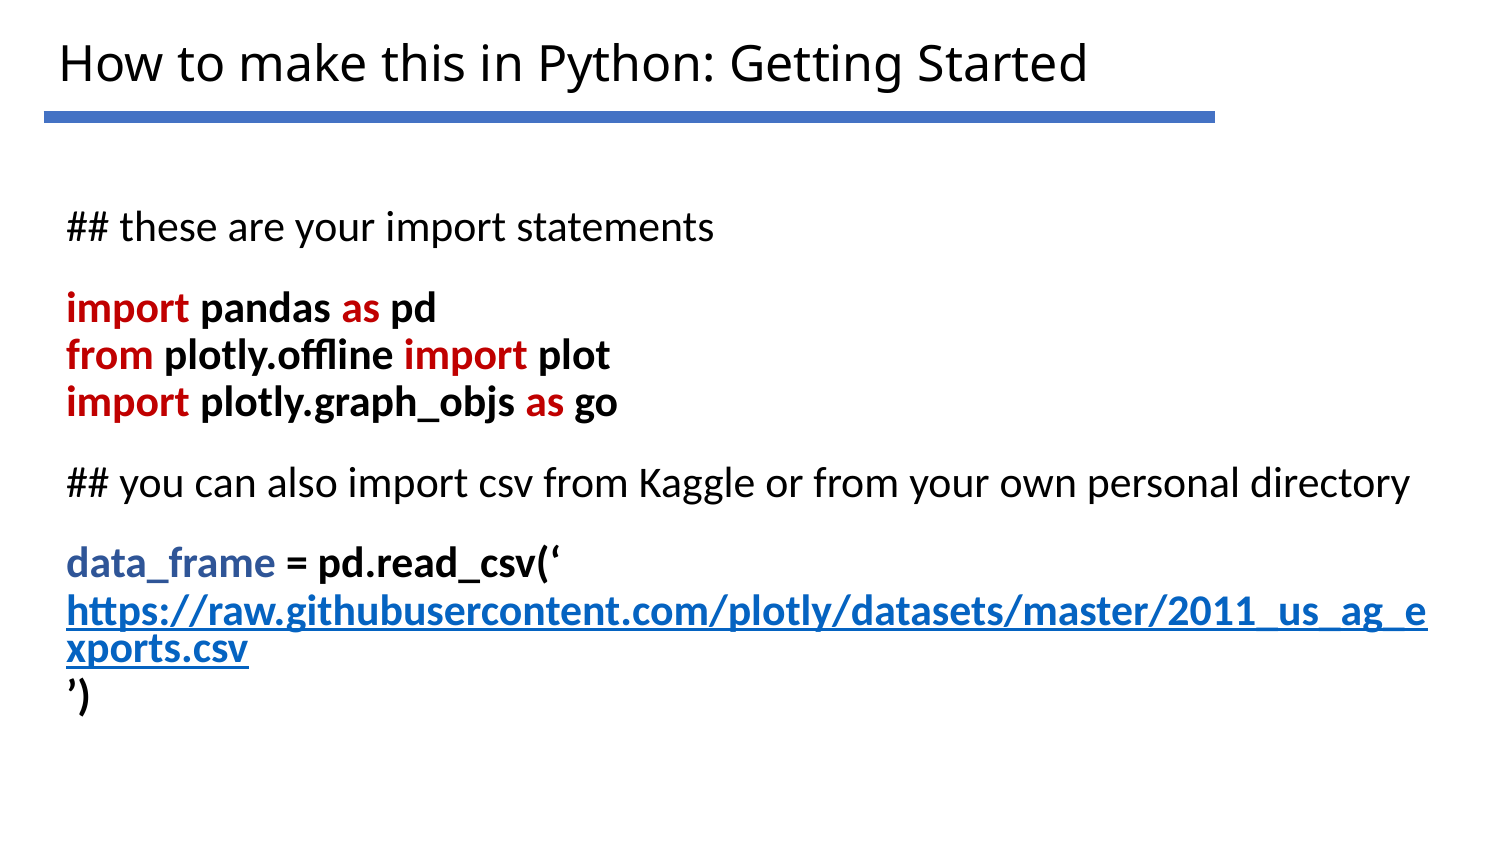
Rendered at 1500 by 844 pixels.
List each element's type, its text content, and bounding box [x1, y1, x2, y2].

list ## these are your import statements import pandas as pd from plotly.offline import plot import plotly.graph_objs as go ## you can also import csv from Kaggle or from your own personal directory data_frame = pd.read_csv(‘https://raw.githubusercontent.com/plotly/datasets/master/2011_us_ag_exports.csv’) [51, 189, 1449, 750]
title How to make this in Python: Getting Started [43, 22, 1442, 117]
